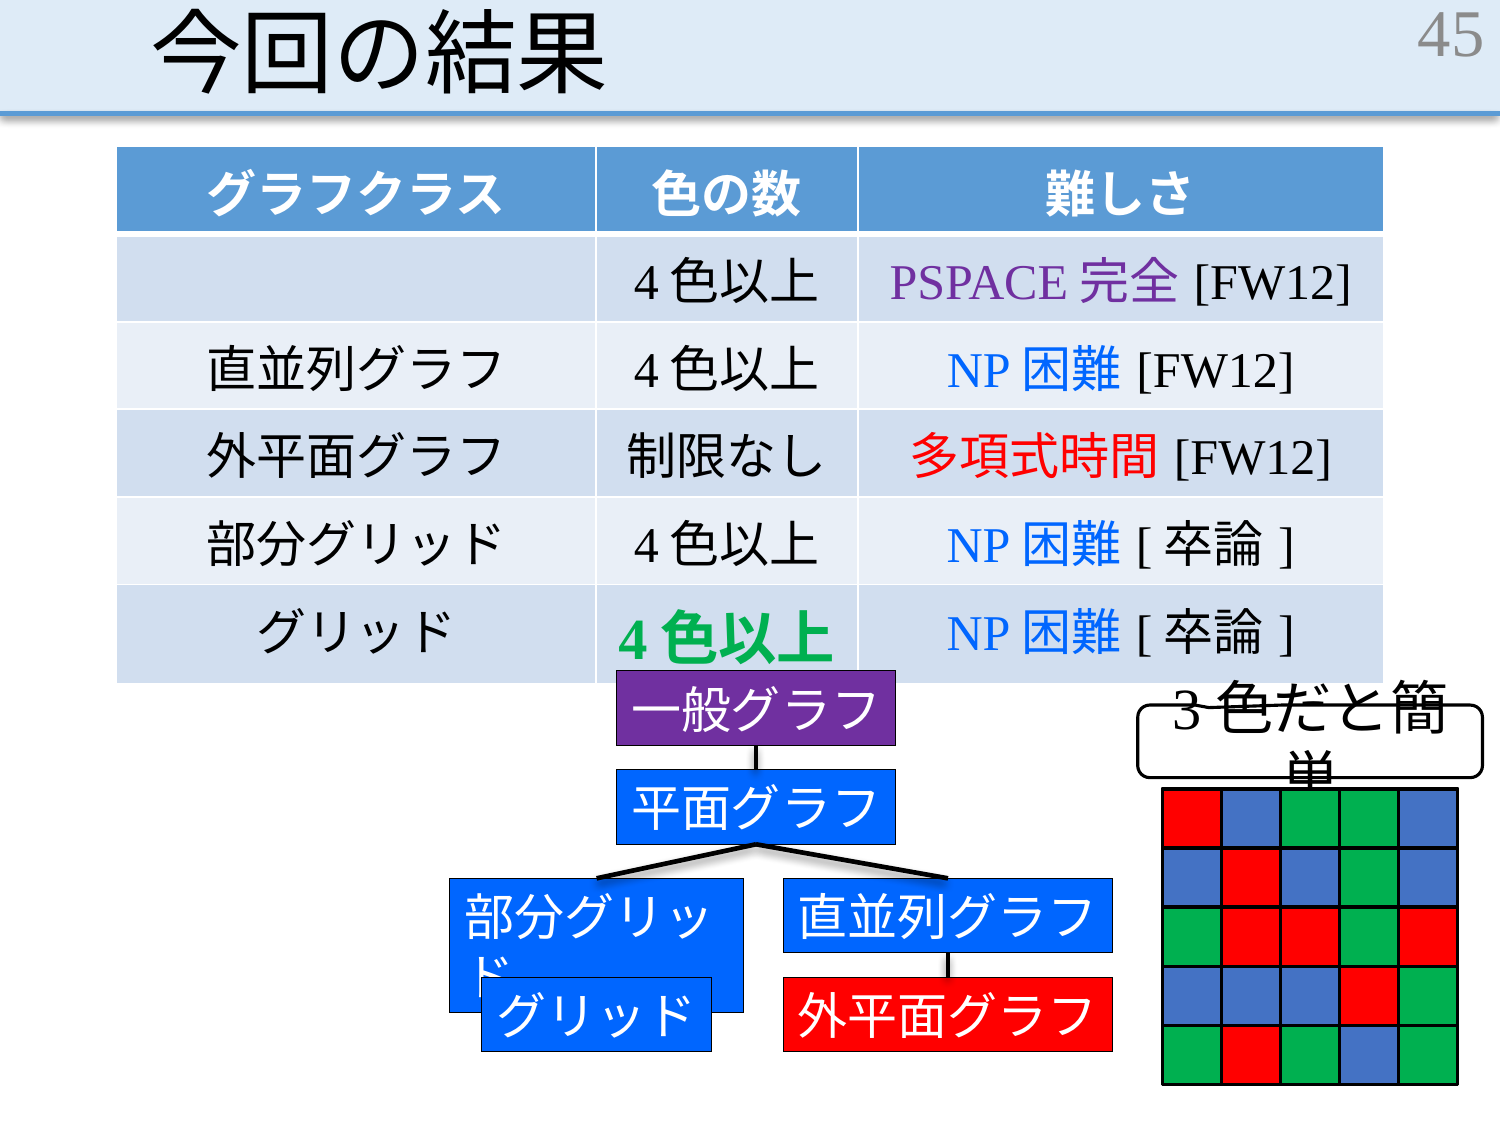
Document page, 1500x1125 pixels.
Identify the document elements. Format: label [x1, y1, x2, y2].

title [135, 0, 1373, 114]
text_box [1161, 788, 1459, 1085]
slide_number [1162, 0, 1500, 60]
text_box [1136, 703, 1485, 780]
text_box [449, 670, 1113, 1052]
